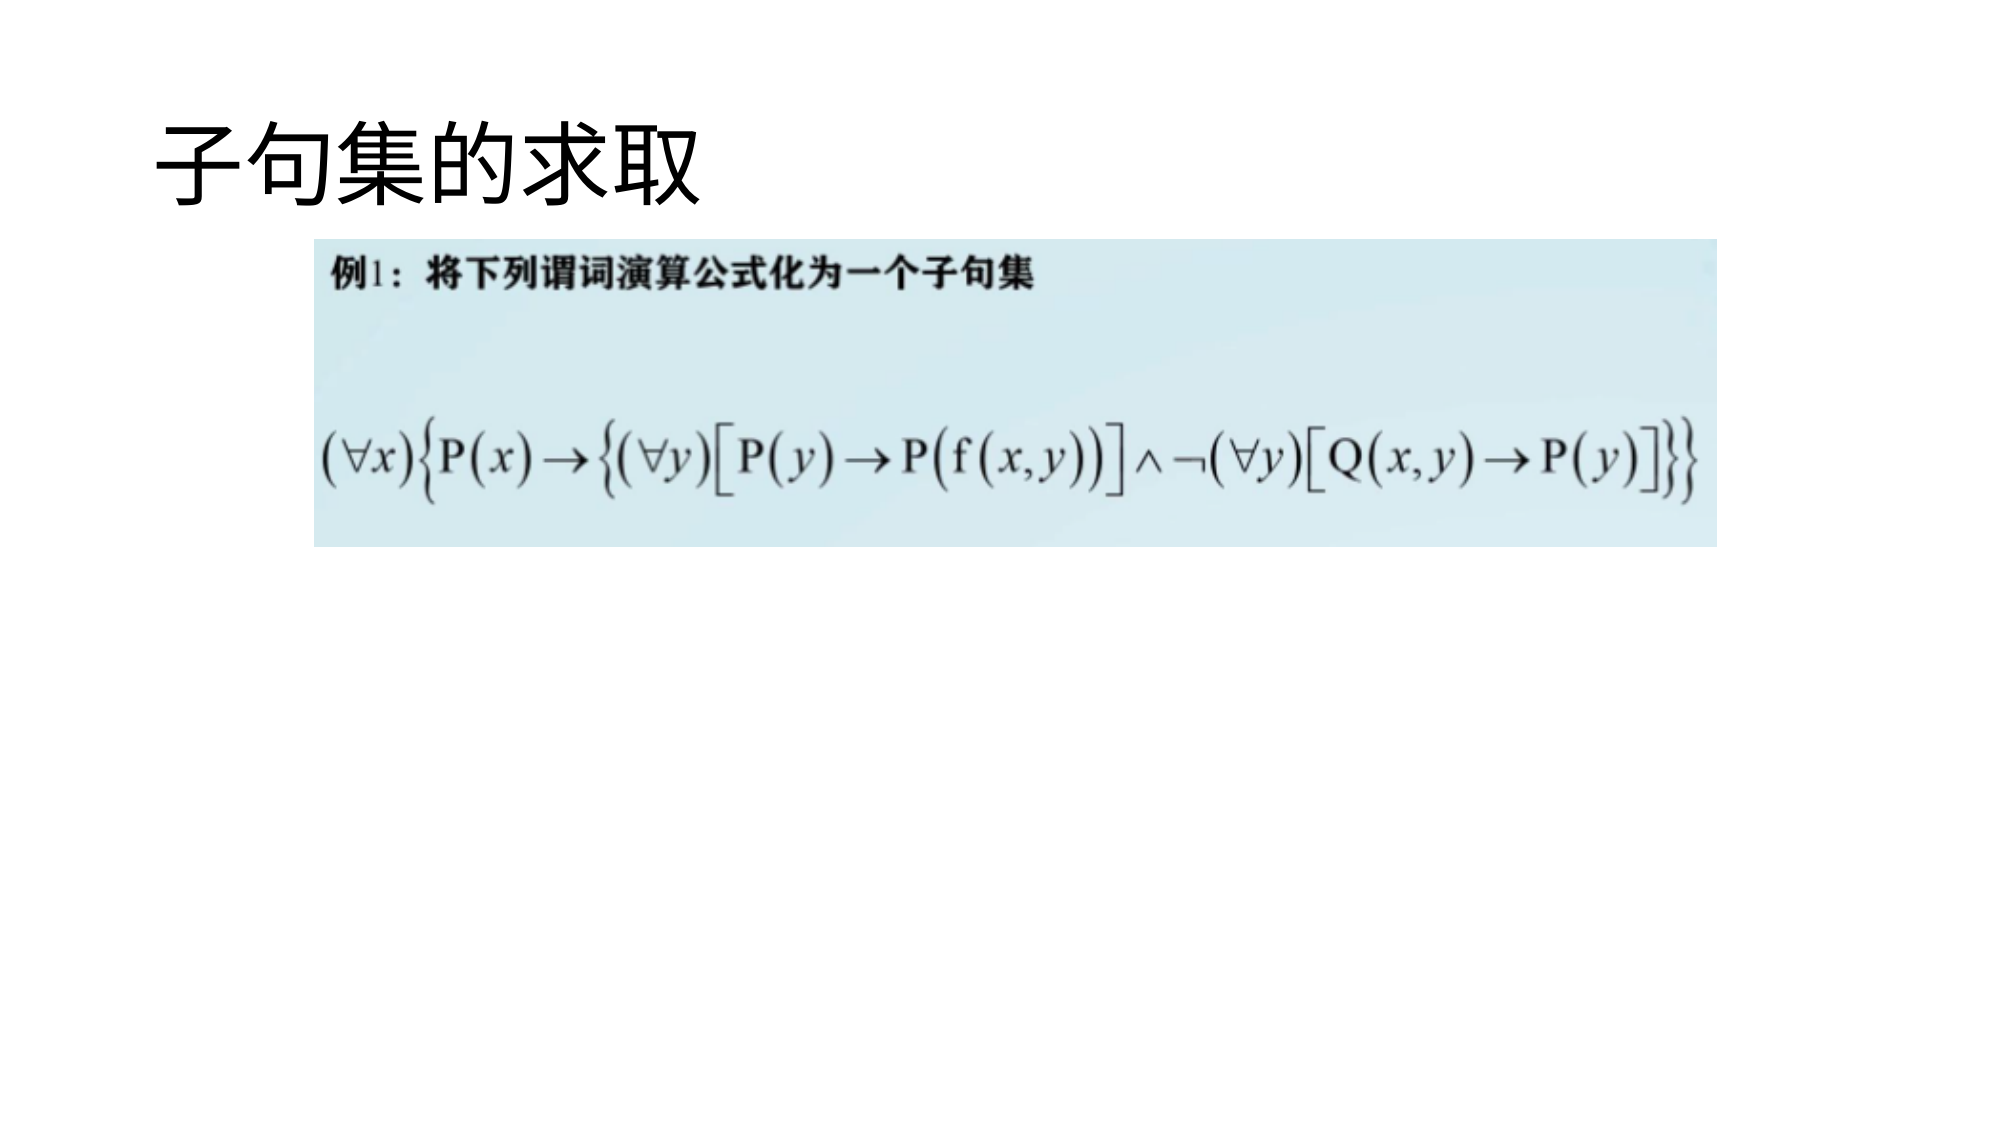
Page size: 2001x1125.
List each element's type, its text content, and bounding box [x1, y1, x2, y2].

title 子句集的求取 [137, 59, 1863, 278]
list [314, 239, 1717, 547]
